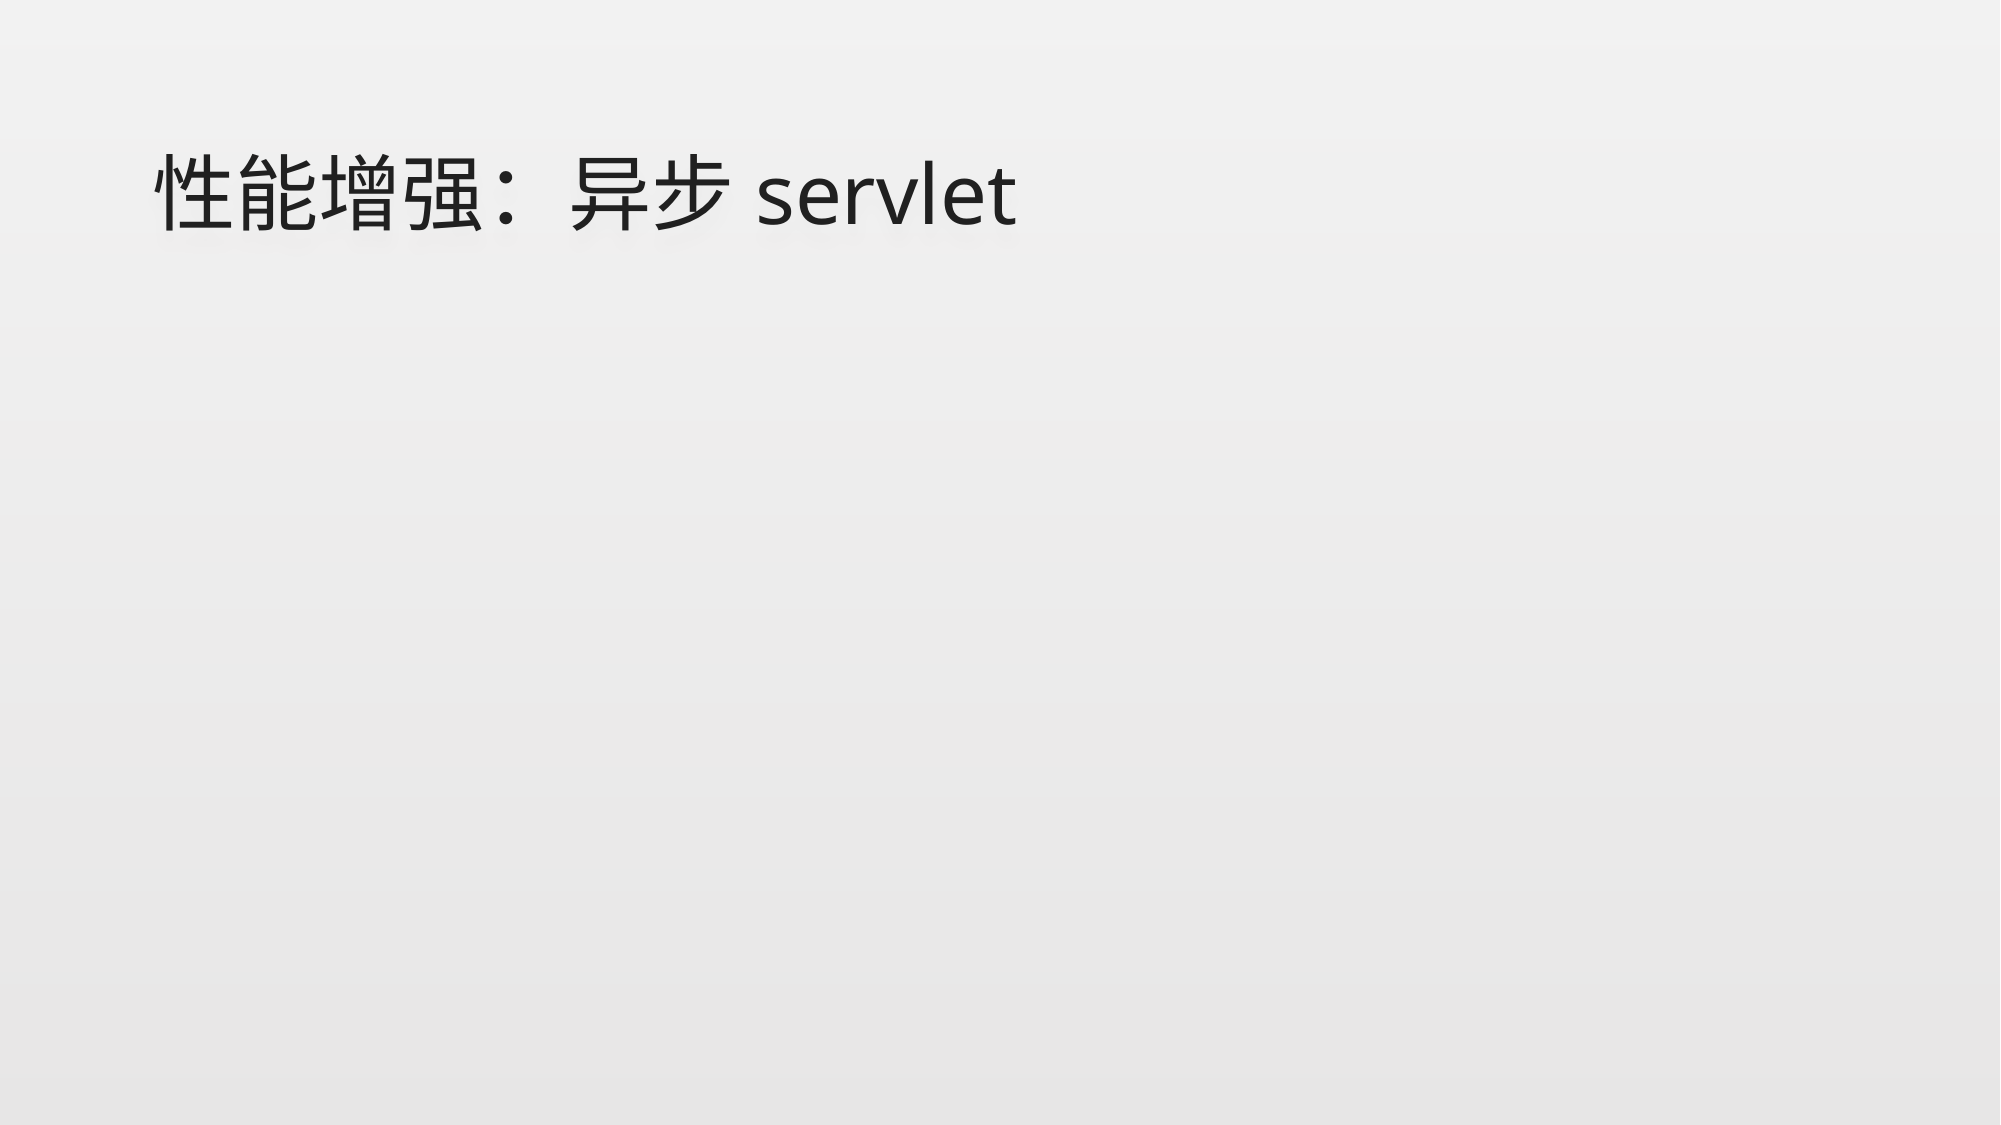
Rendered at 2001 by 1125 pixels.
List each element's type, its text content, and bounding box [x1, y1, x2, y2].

title 性能增强：异步servlet [137, 32, 1863, 250]
